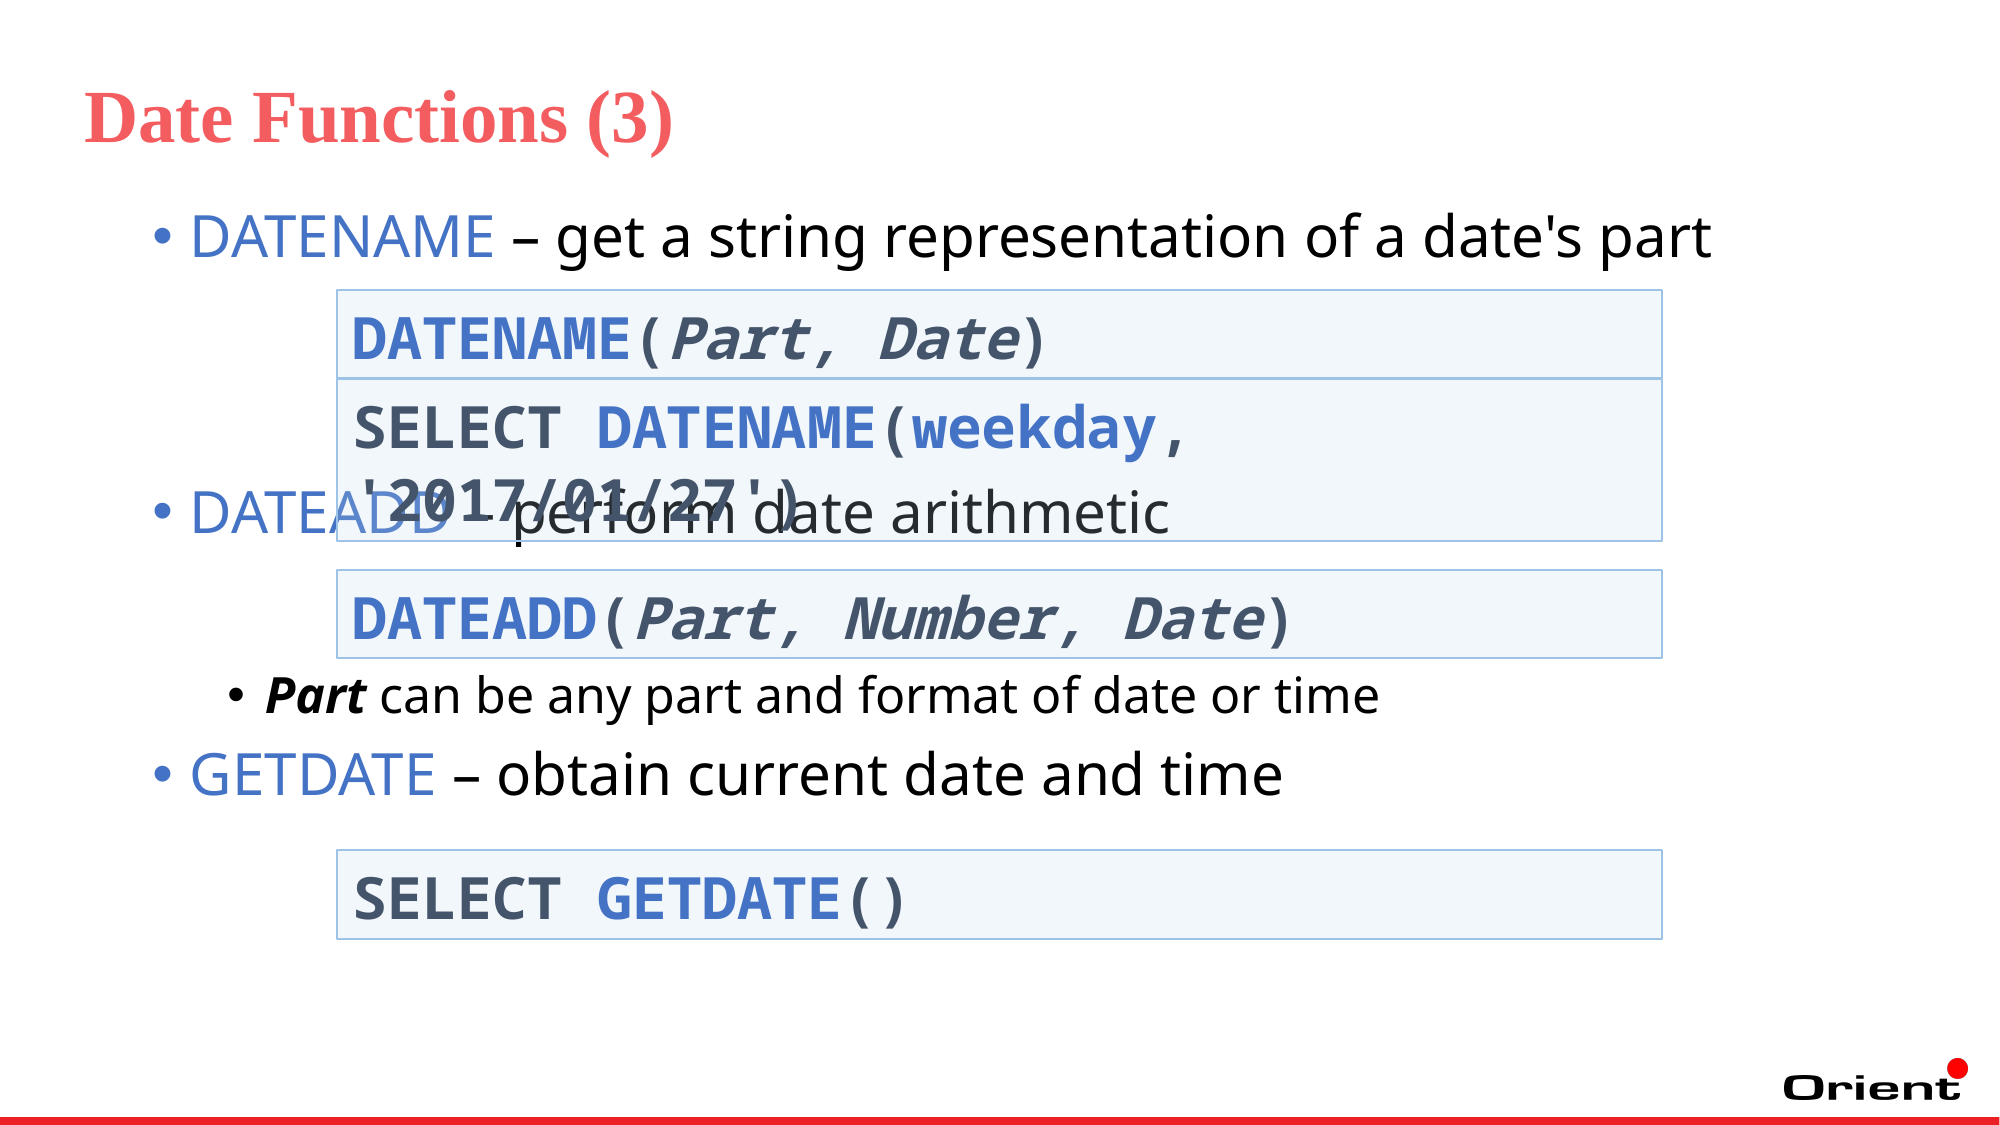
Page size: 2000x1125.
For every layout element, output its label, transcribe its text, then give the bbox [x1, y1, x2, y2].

text_box SELECT GETDATE() [337, 850, 1663, 939]
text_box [337, 289, 1663, 469]
text_box DATEADD(Part, Number, Date) [337, 570, 1663, 659]
list DATENAME – get a string representation of a date's part DATEADD – perform date arithmetic Part can be any part and format of date or time GETDATE – obtain current date and time [137, 200, 1862, 914]
text_box Date Functions (3) [69, 59, 1073, 165]
picture [1784, 1058, 1968, 1100]
